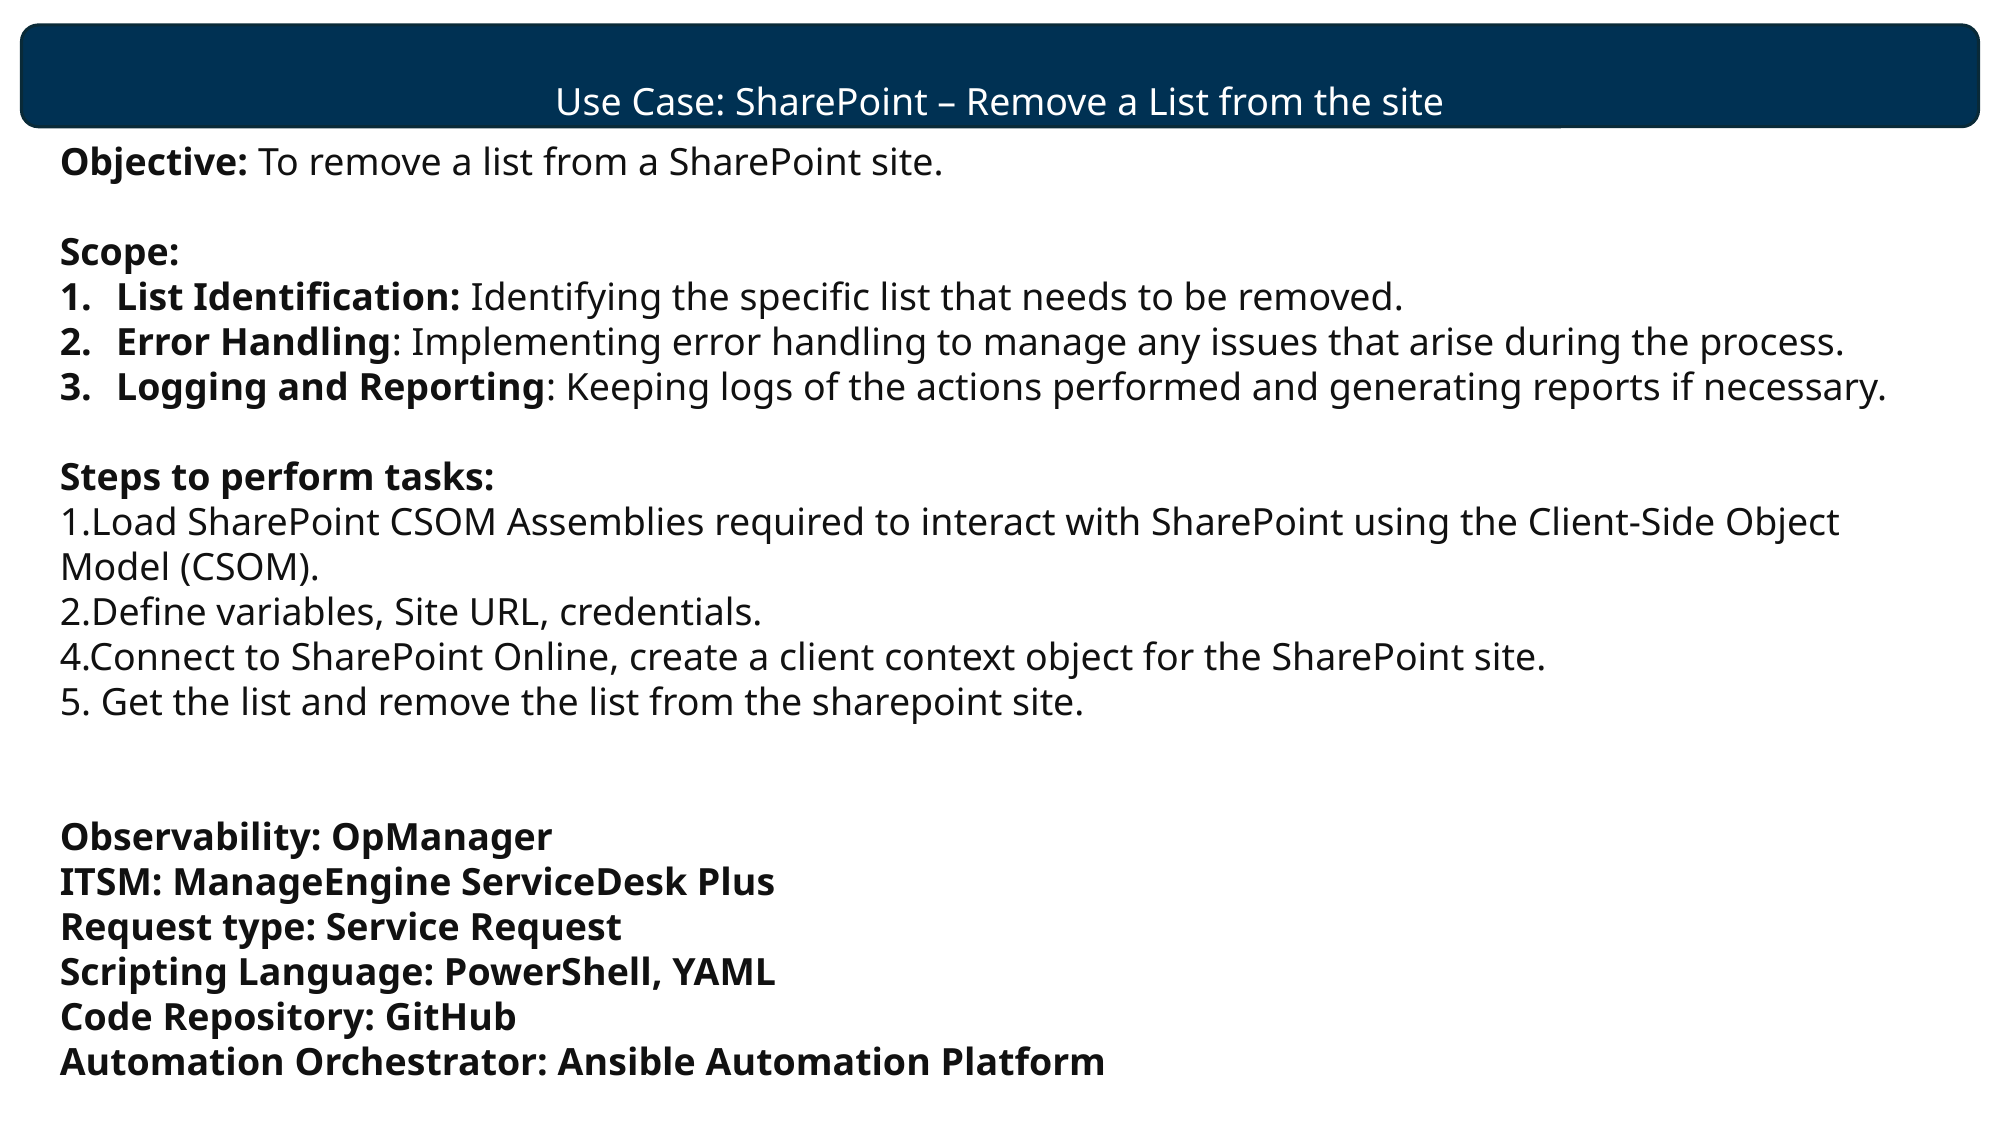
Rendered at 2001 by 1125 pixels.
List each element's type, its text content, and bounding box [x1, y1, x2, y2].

text_box Objective: To remove a list from a SharePoint site. Scope: List Identification: Identifying the specific list that needs to be removed. Error Handling: Implementing error handling to manage any issues that arise during the process. Logging and Reporting: Keeping logs of the actions performed and generating reports if necessary. Steps to perform tasks: 1.Load SharePoint CSOM Assemblies required to interact with SharePoint using the Client-Side Object Model (CSOM). 2.Define variables, Site URL, credentials. 4.Connect to SharePoint Online, create a client context object for the SharePoint site. 5. Get the list and remove the list from the sharepoint site. Observability: OpManager ITSM: ManageEngine ServiceDesk Plus Request type: Service Request Scripting Language: PowerShell, YAML Code Repository: GitHub Automation Orchestrator: Ansible Automation Platform [44, 130, 1956, 1091]
text_box Use Case: SharePoint – Remove a List from the site [19, 23, 1981, 129]
